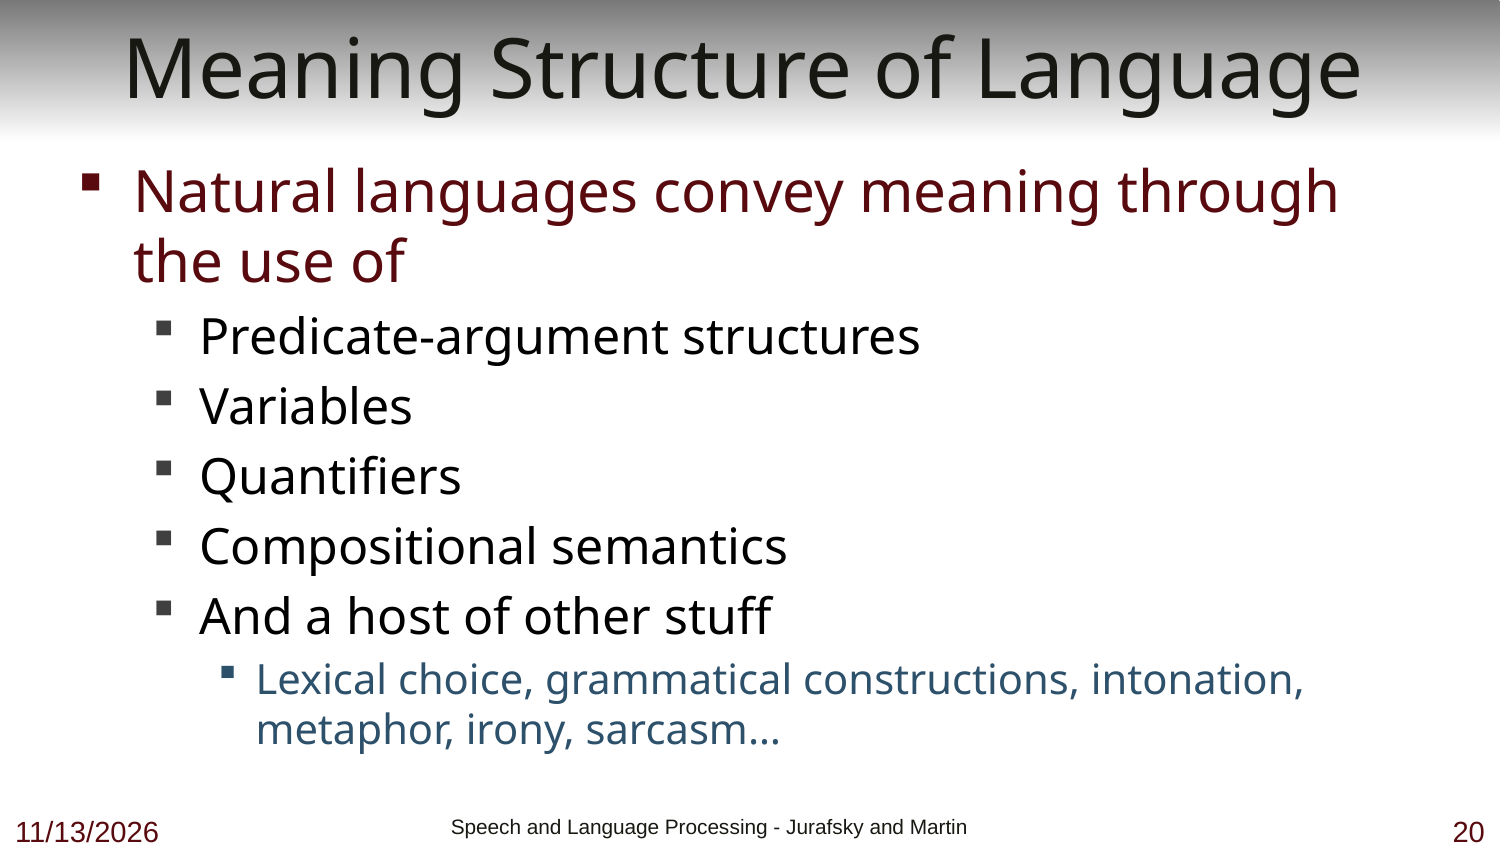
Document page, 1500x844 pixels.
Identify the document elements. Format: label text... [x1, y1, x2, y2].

title Meaning Structure of Language [12, 0, 1475, 132]
slide_number 20 [1424, 806, 1500, 844]
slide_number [0, 806, 199, 844]
footer Speech and Language Processing - Jurafsky and Martin [199, 806, 1424, 844]
list Natural languages convey meaning through the use of Predicate-argument structures Variables Quantifiers Compositional semantics And a host of other stuff Lexical choice, grammatical constructions, intonation, metaphor, irony, sarcasm… [62, 146, 1413, 772]
